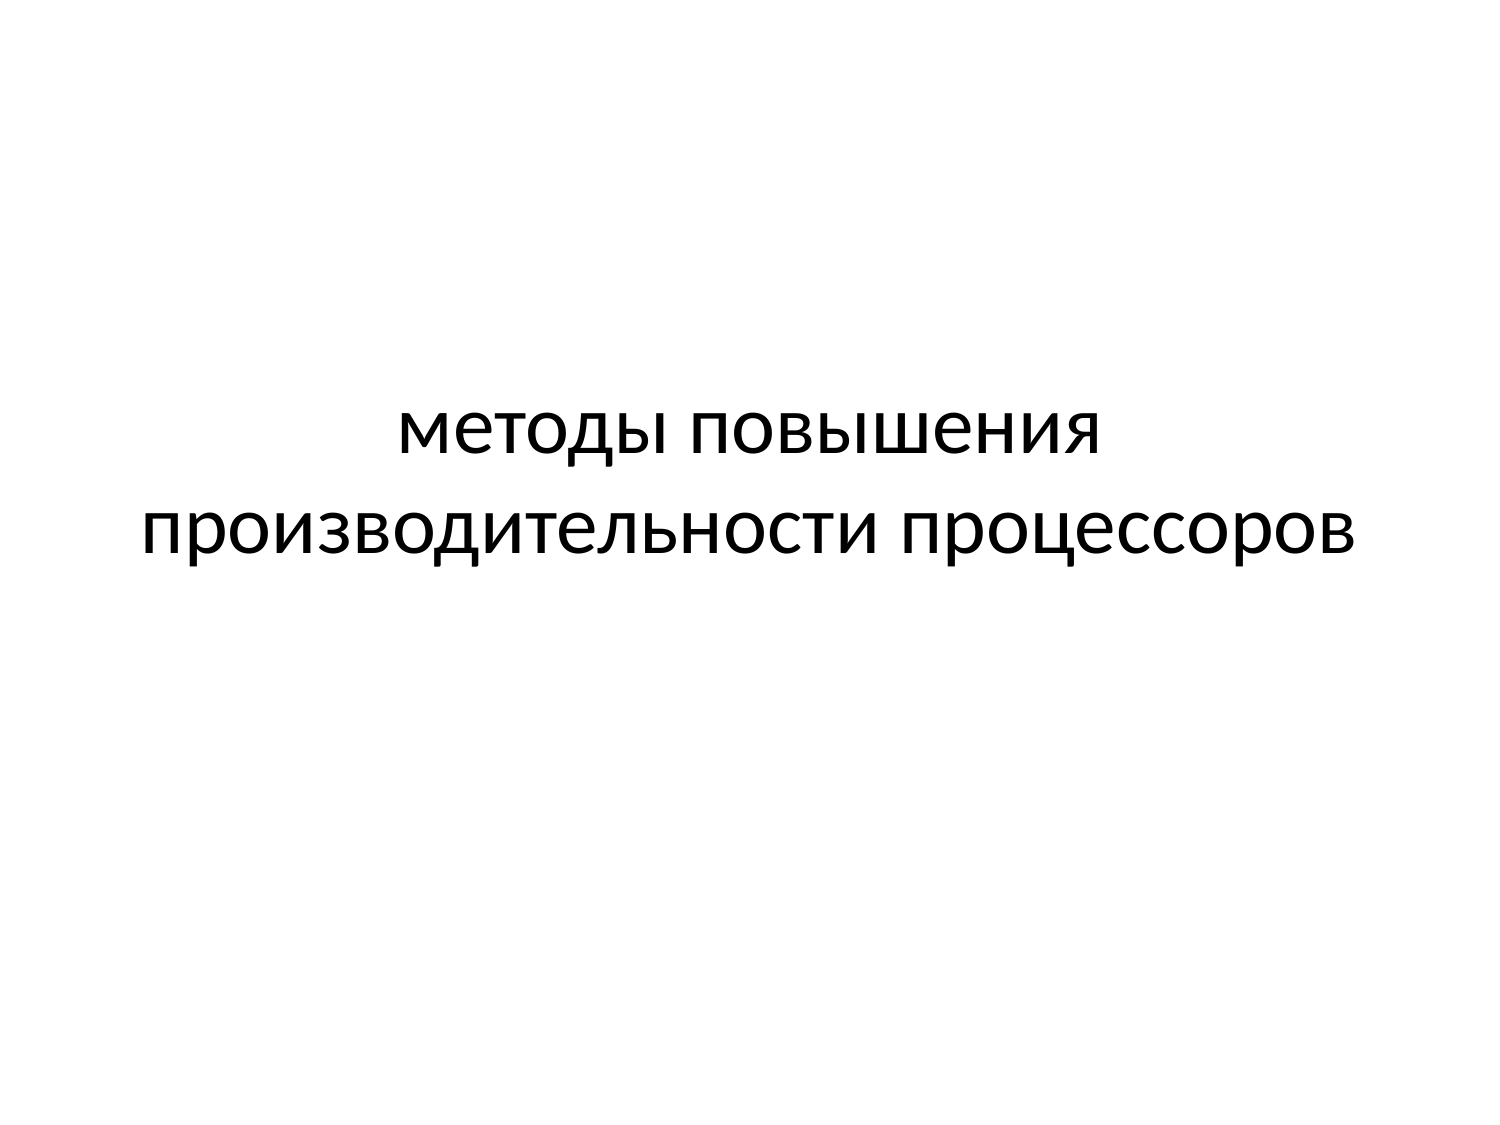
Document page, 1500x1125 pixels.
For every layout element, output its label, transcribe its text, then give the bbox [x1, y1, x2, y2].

title методы повышения производительности процессоров [112, 349, 1388, 591]
